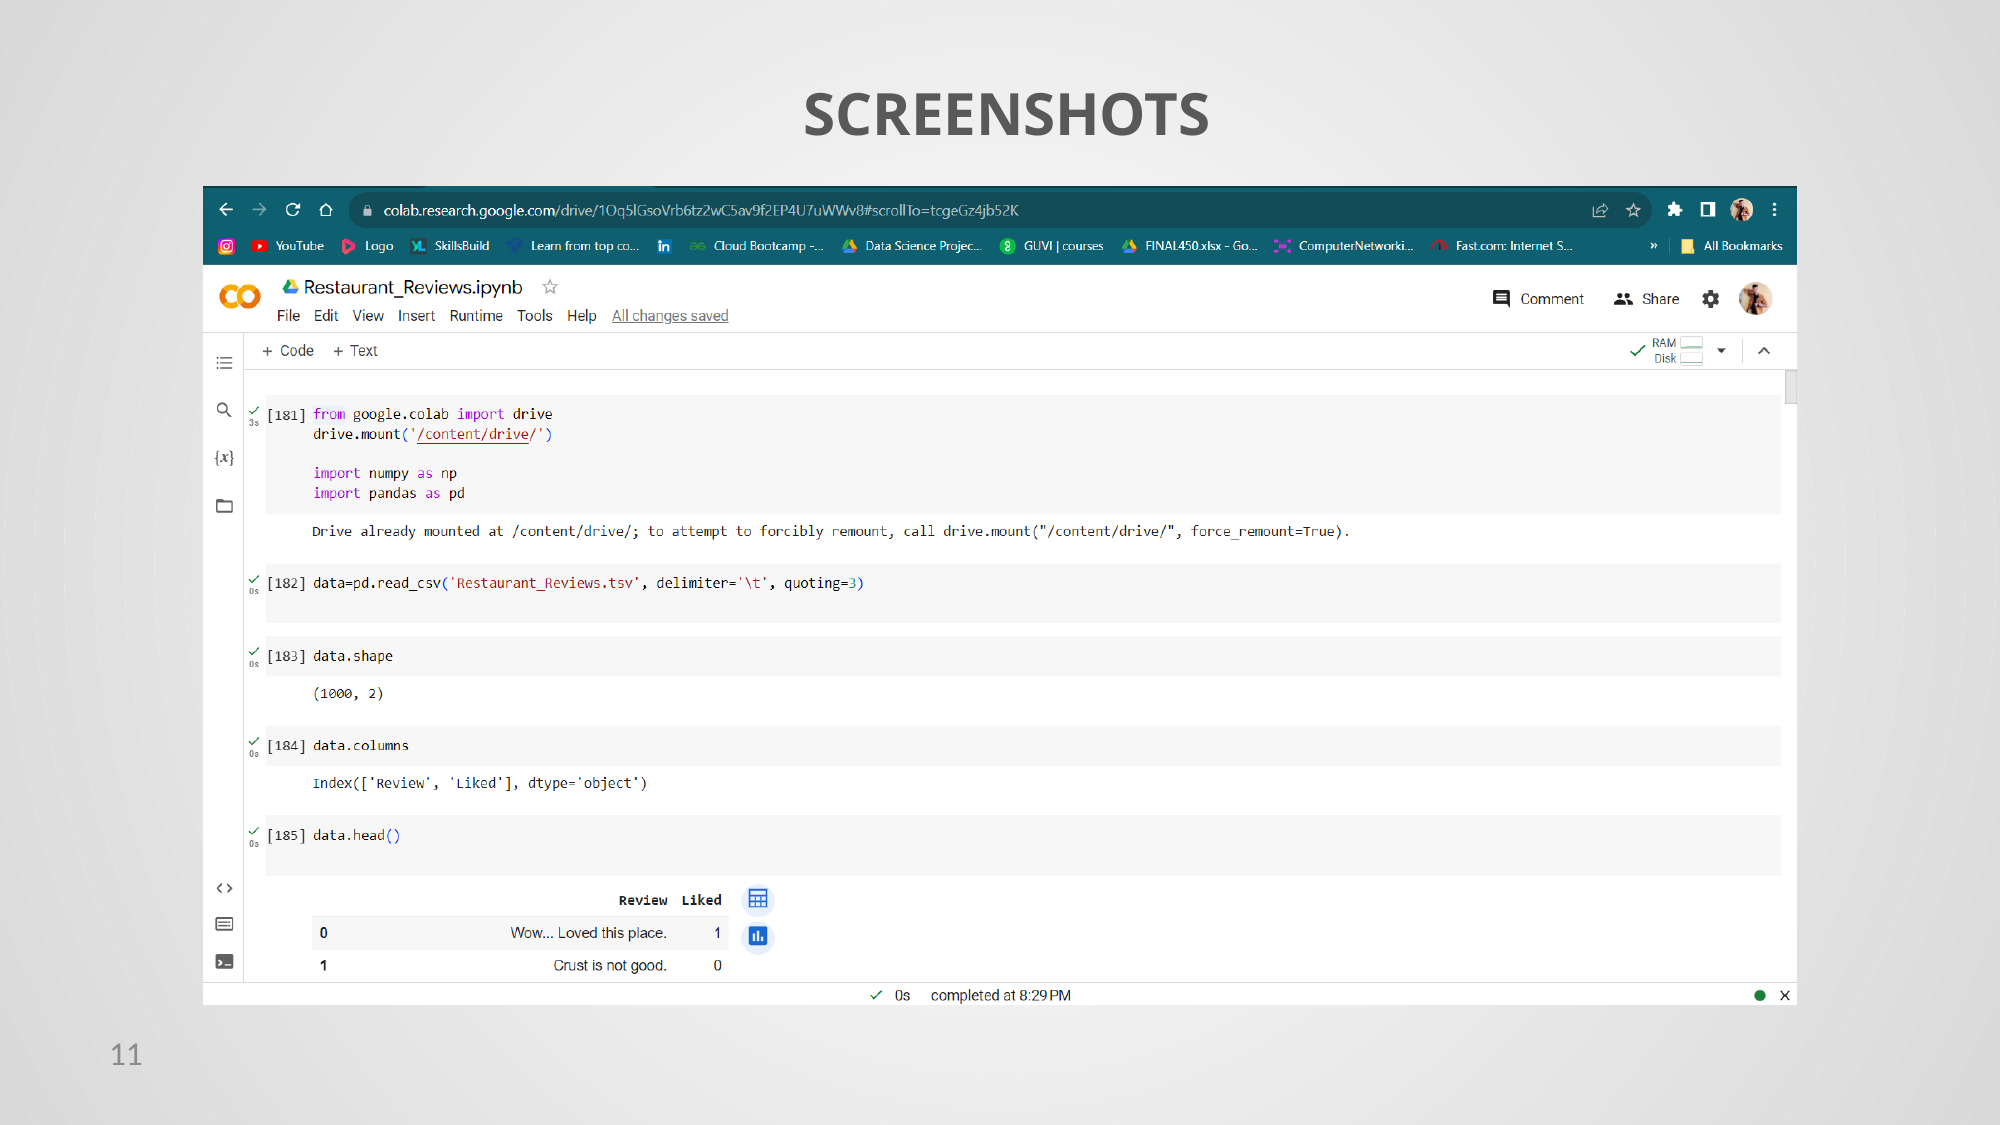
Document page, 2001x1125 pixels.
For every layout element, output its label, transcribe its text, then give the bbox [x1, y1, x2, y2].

slide_number 11 [87, 1016, 163, 1089]
text_box SCREENSHOTS [137, 78, 1877, 160]
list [203, 186, 1797, 1006]
